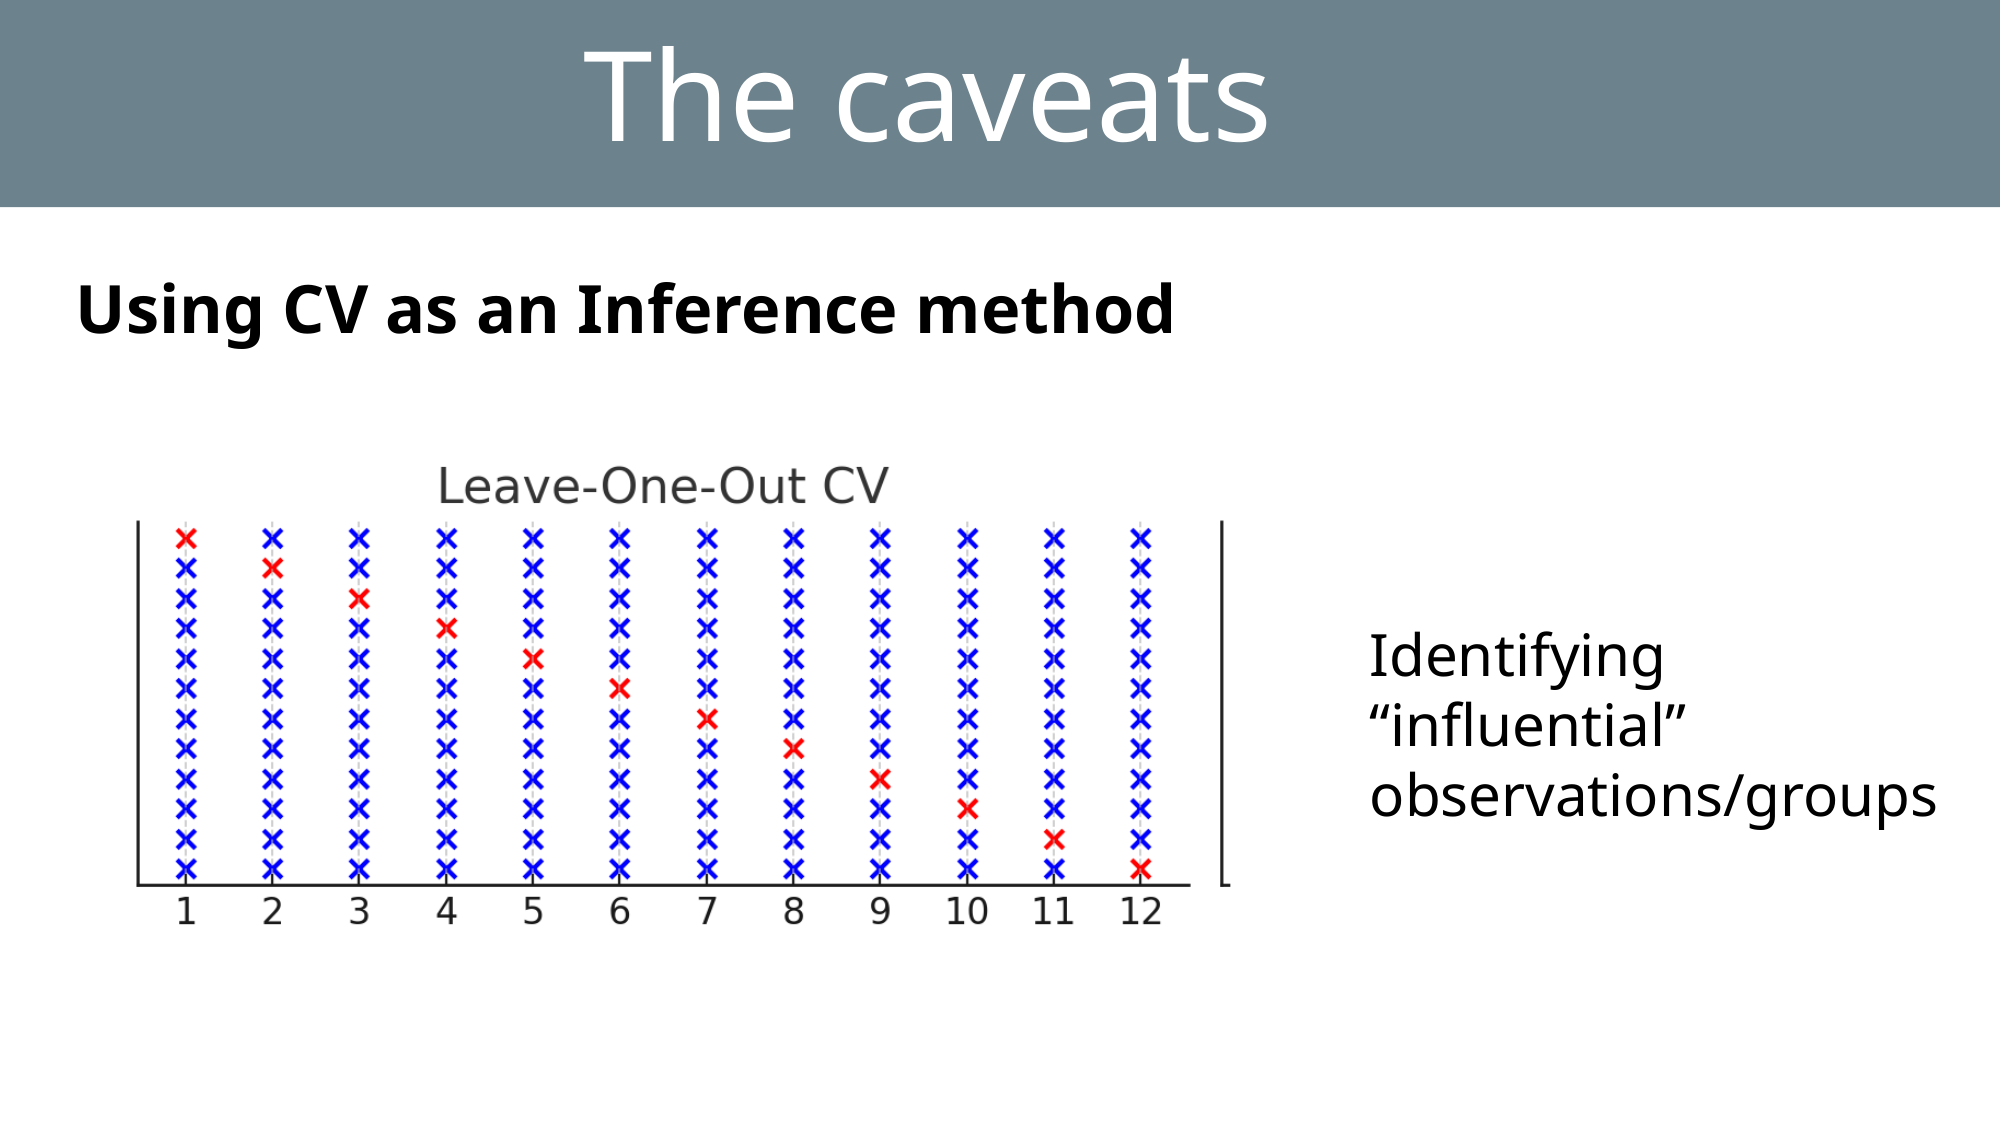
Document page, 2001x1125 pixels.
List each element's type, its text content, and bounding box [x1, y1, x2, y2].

text_box Using CV as an Inference method [60, 219, 1456, 354]
text_box [0, 0, 2000, 209]
title The caveats [26, 20, 1830, 176]
picture [130, 440, 1232, 938]
text_box Identifying “influential” observations/groups [1355, 610, 1960, 836]
